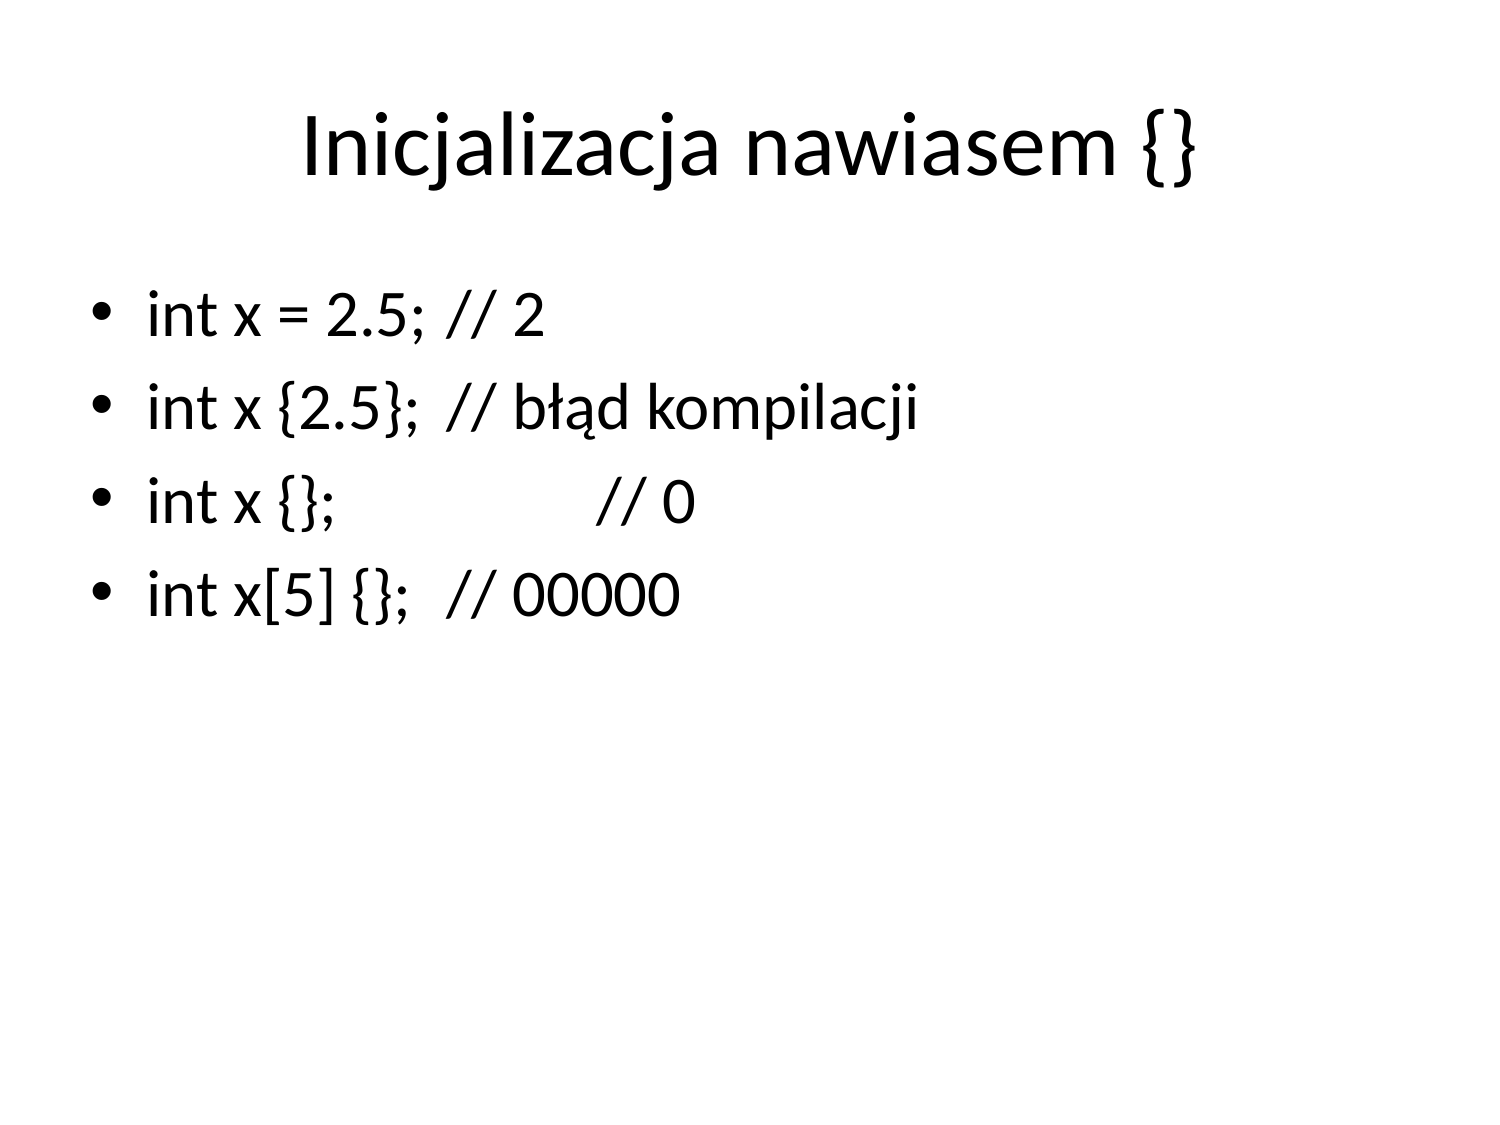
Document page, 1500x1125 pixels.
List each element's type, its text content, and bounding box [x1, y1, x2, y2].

title Inicjalizacja nawiasem {} [75, 45, 1425, 233]
list int x = 2.5; // 2 int x {2.5}; // błąd kompilacji int x {}; // 0 int x[5] {}; // 00000 [75, 262, 1425, 1005]
